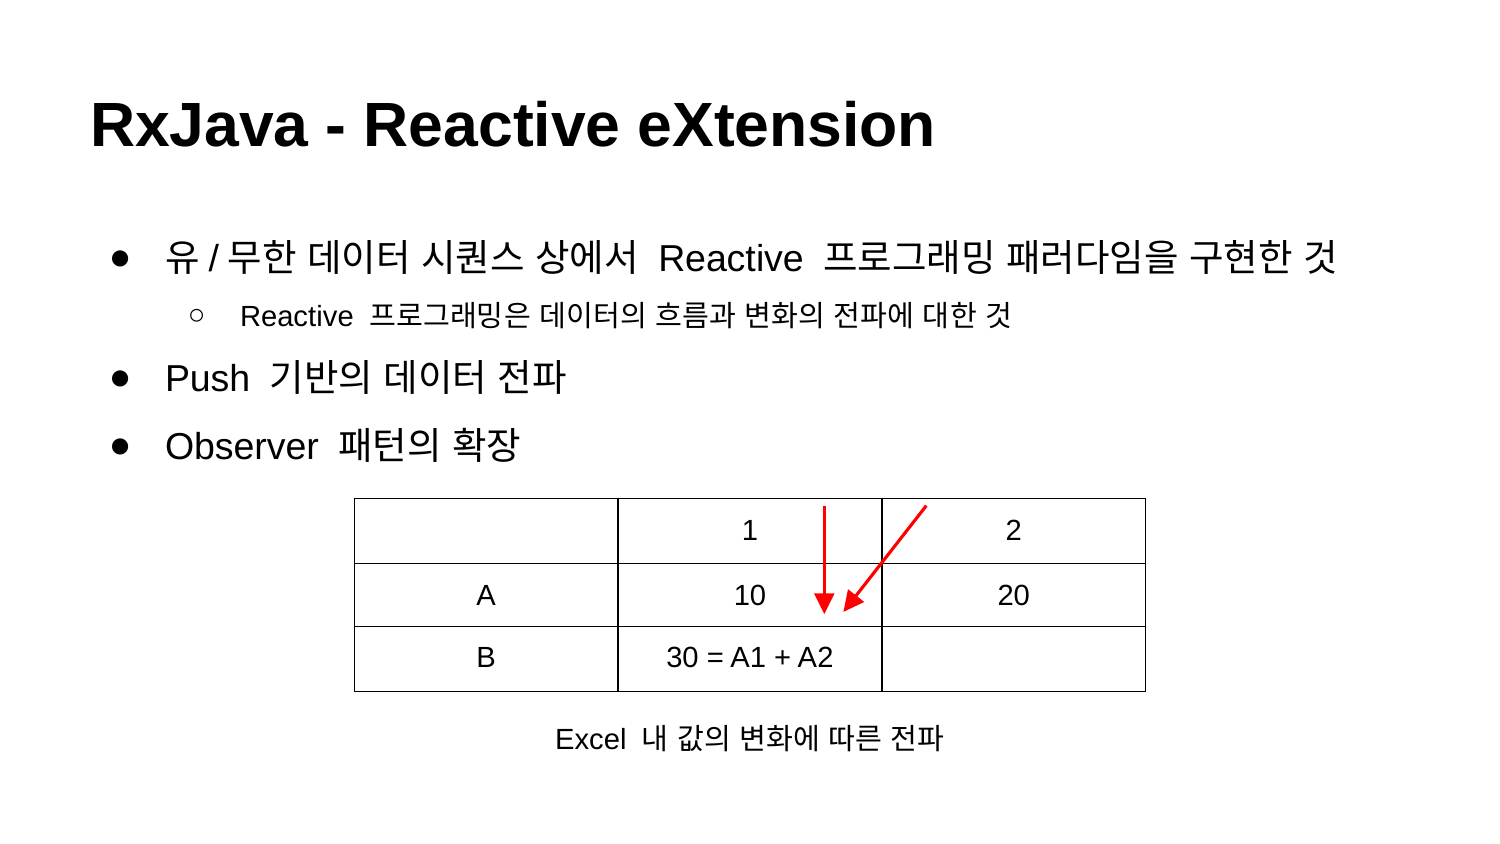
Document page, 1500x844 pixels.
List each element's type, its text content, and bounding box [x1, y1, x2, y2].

table_cell [883, 627, 1145, 691]
table_header 2 [883, 499, 1145, 563]
table_cell 20 [883, 564, 1145, 626]
title RxJava - Reactive eXtension [75, 33, 1425, 175]
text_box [843, 505, 927, 613]
text_box Excel 내 값의 변화에 따른 전파 [530, 705, 970, 780]
table_header 1 [619, 499, 881, 563]
table_cell B [355, 627, 617, 691]
table_cell 30 = A1 + A2 [619, 627, 881, 691]
list 유/무한 데이터 시퀀스 상에서 Reactive 프로그래밍 패러다임을 구현한 것 Reactive 프로그래밍은 데이터의 흐름과 변화의 전파에 대한 것 Push 기반의 데이터 전파 Observer 패턴의 확장 [75, 196, 1425, 808]
table_cell 10 [619, 564, 881, 626]
table_cell A [355, 564, 617, 626]
table_header [355, 499, 617, 563]
